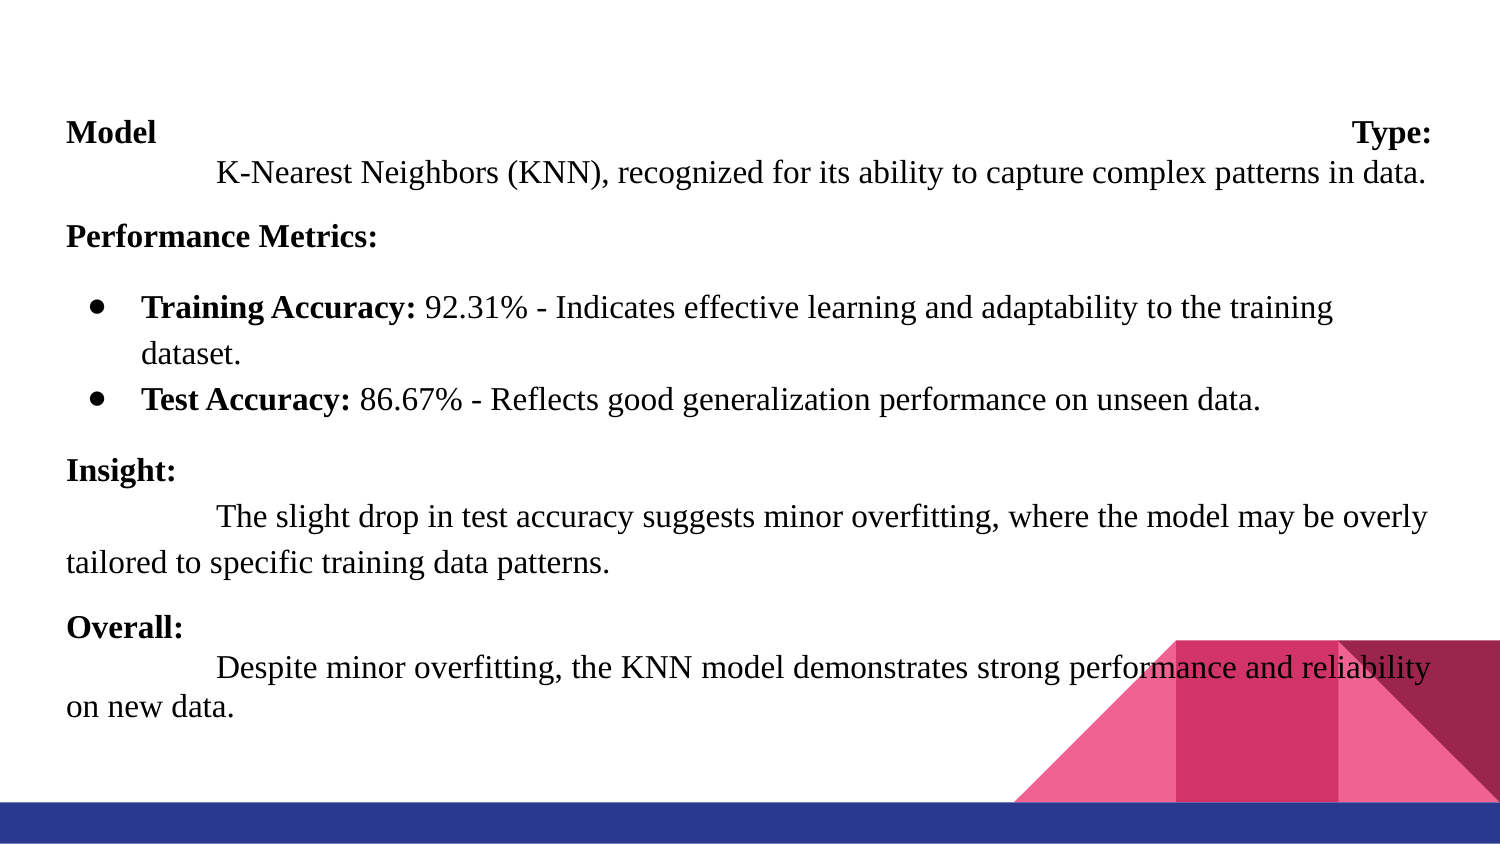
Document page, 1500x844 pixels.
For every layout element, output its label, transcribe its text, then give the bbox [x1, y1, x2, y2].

list Model Type: K-Nearest Neighbors (KNN), recognized for its ability to capture complex patterns in data. Performance Metrics: Training Accuracy: 92.31% - Indicates effective learning and adaptability to the training dataset. Test Accuracy: 86.67% - Reflects good generalization performance on unseen data. Insight: The slight drop in test accuracy suggests minor overfitting, where the model may be overly tailored to specific training data patterns. Overall: Despite minor overfitting, the KNN model demonstrates strong performance and reliability on new data. [51, 29, 1449, 750]
